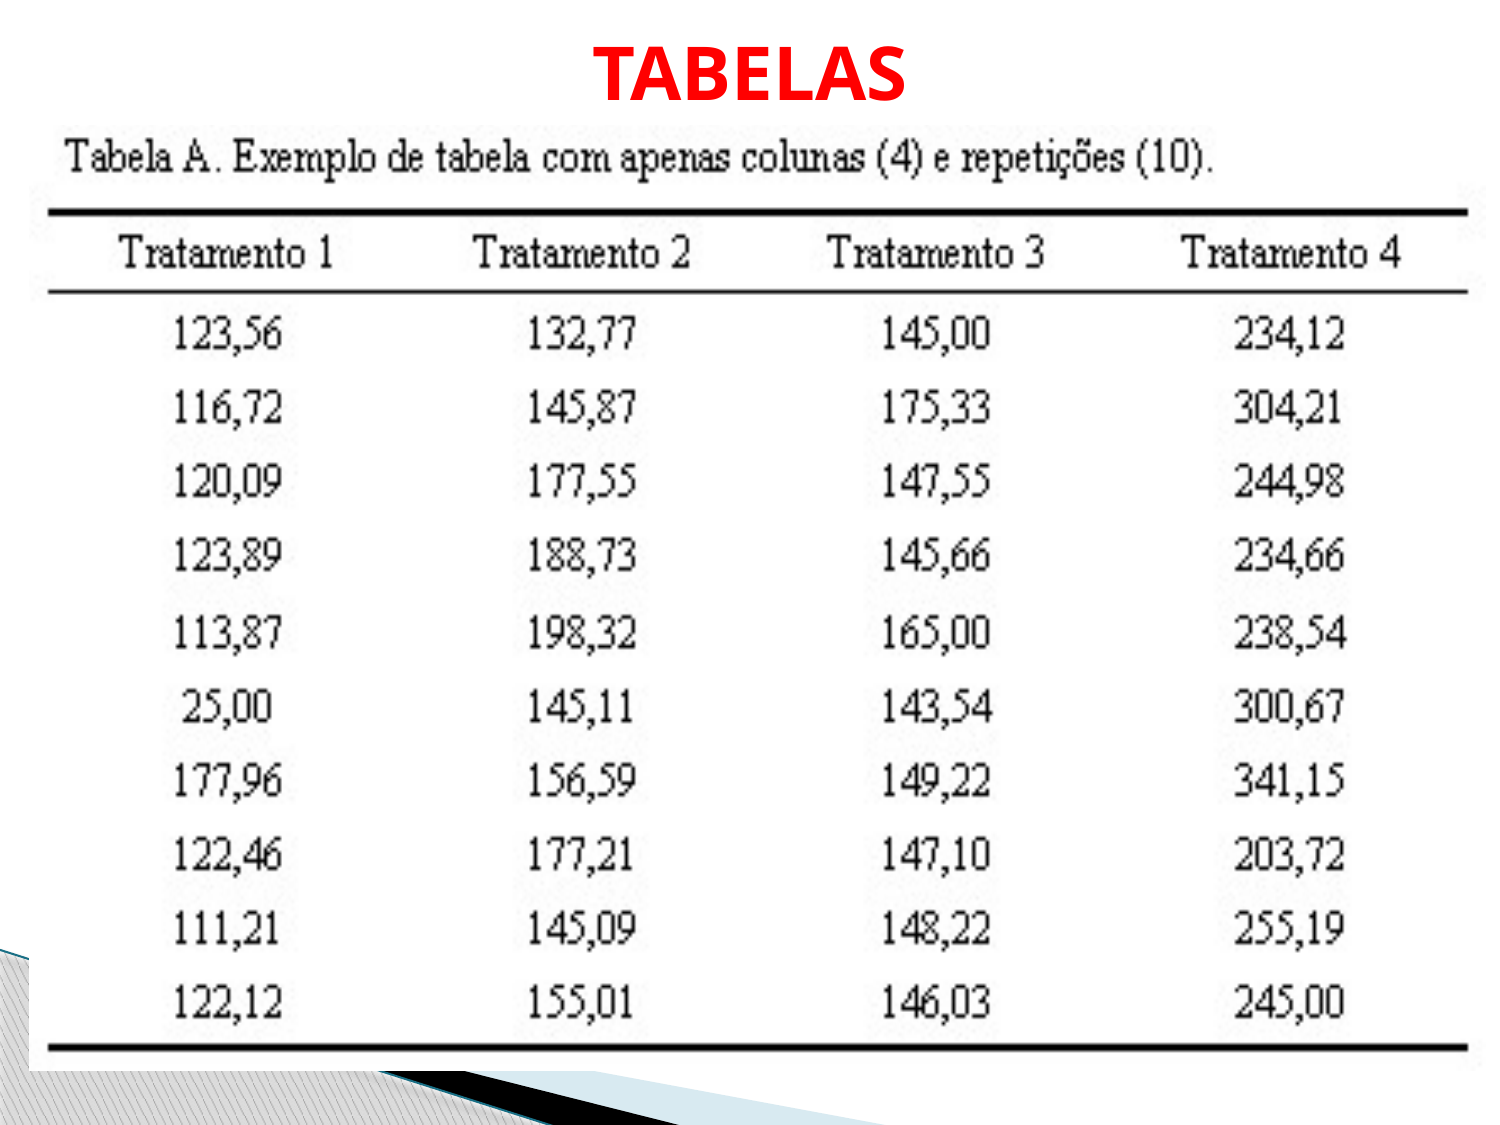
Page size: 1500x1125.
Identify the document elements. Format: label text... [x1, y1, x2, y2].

title TABELAS [75, 19, 1425, 124]
picture [29, 125, 1486, 1071]
